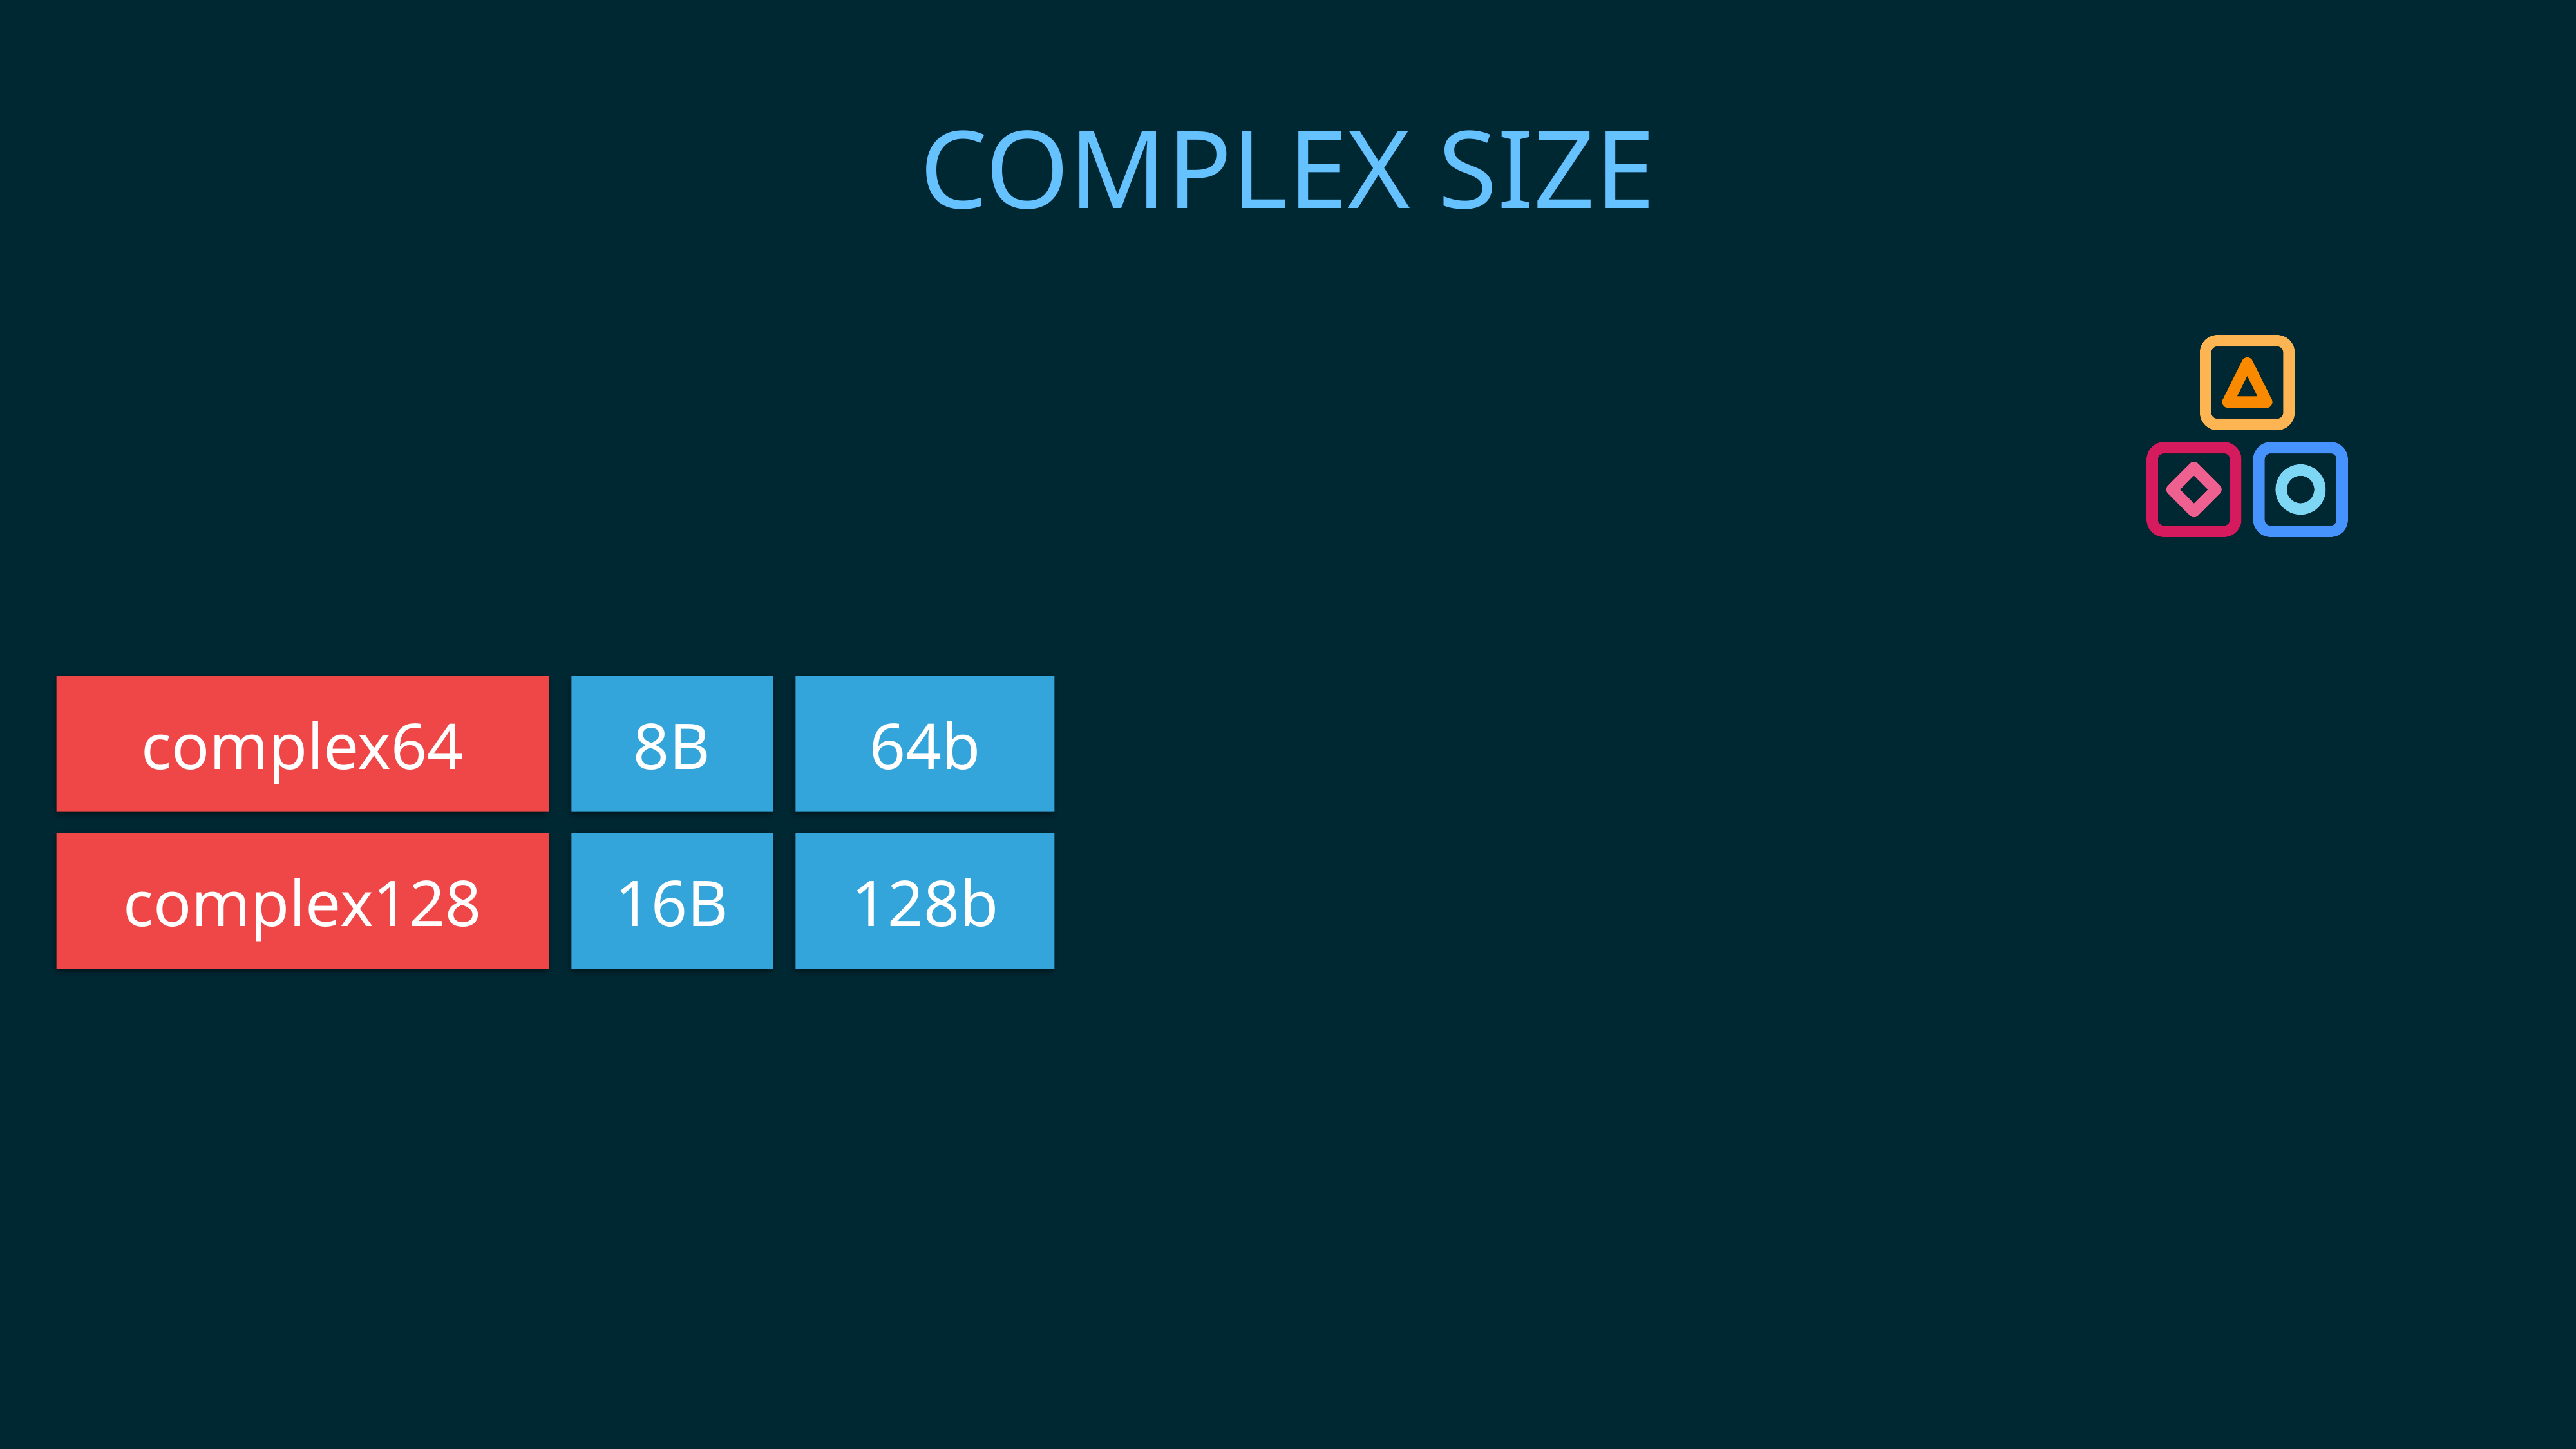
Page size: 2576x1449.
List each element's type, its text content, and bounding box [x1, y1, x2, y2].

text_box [571, 833, 773, 969]
picture [2147, 442, 2241, 536]
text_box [795, 676, 1055, 812]
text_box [571, 676, 773, 812]
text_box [56, 676, 549, 812]
picture [2200, 336, 2295, 430]
picture [2253, 442, 2347, 536]
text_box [56, 833, 549, 969]
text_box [795, 833, 1055, 969]
title complex SIZE [876, 118, 1700, 255]
